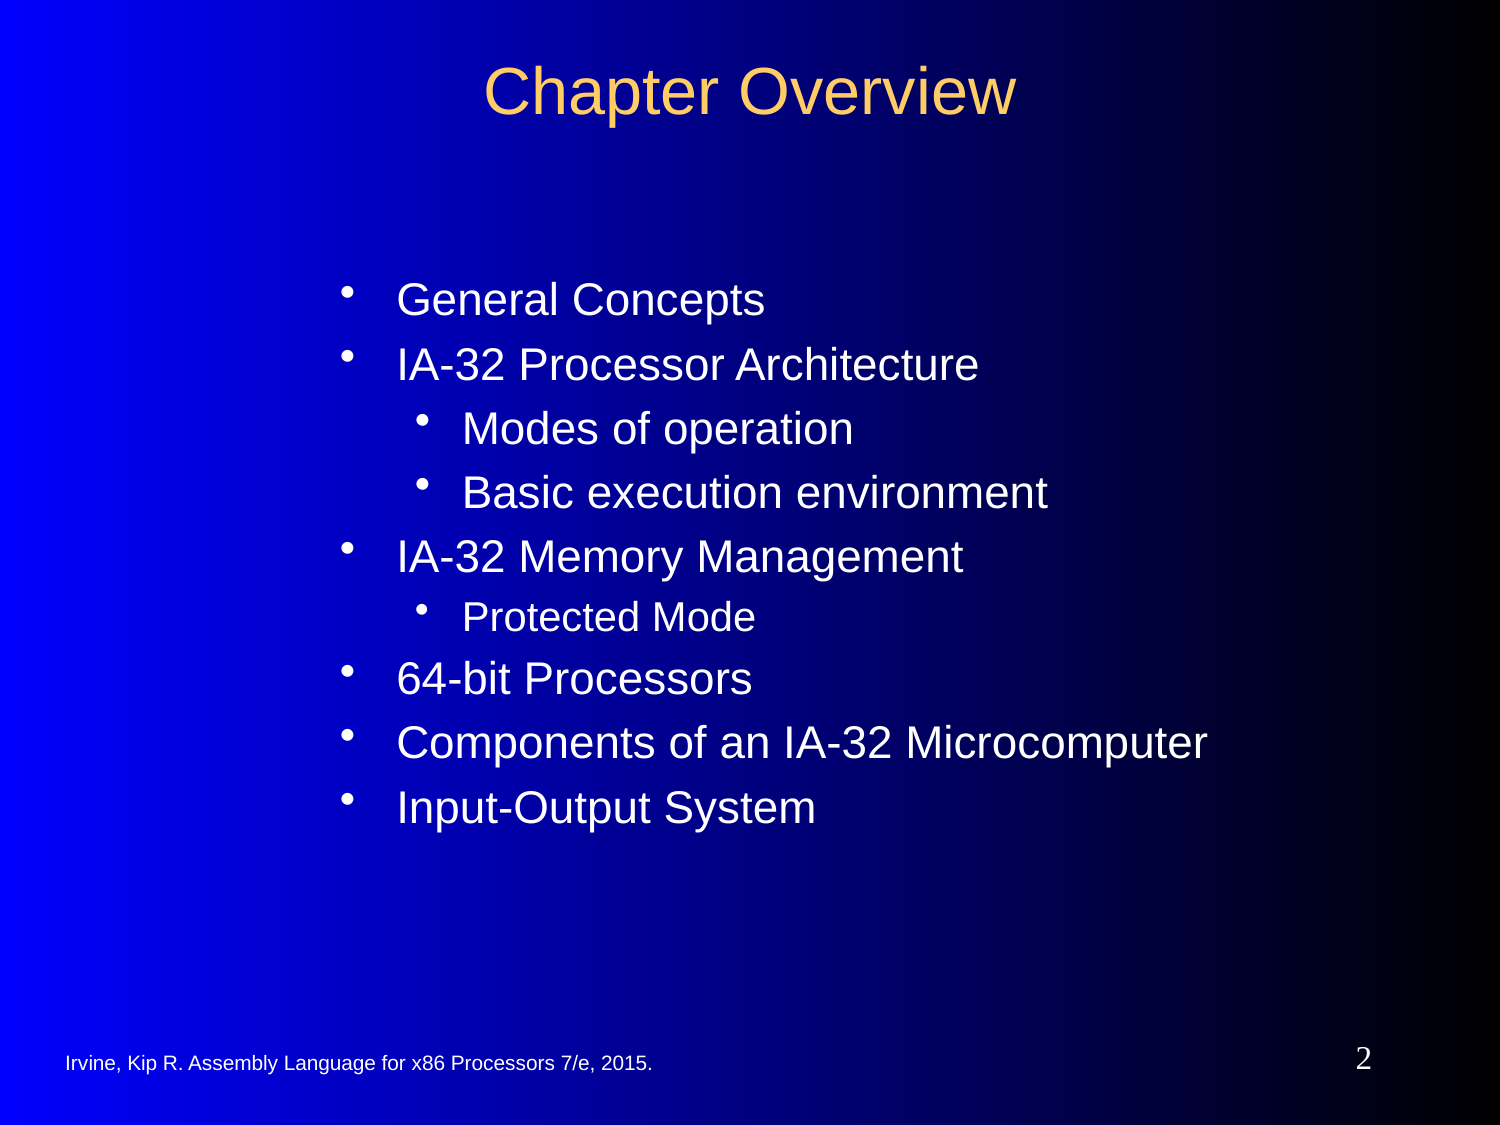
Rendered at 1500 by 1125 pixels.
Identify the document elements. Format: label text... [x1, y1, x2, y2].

slide_number 2 [1224, 1025, 1388, 1088]
title Chapter Overview [112, 37, 1388, 138]
footer Irvine, Kip R. Assembly Language for x86 Processors 7/e, 2015. [50, 1037, 825, 1088]
list General Concepts IA-32 Processor Architecture Modes of operation Basic execution environment IA-32 Memory Management Protected Mode 64-bit Processors Components of an IA-32 Microcomputer Input-Output System [324, 262, 1338, 1000]
